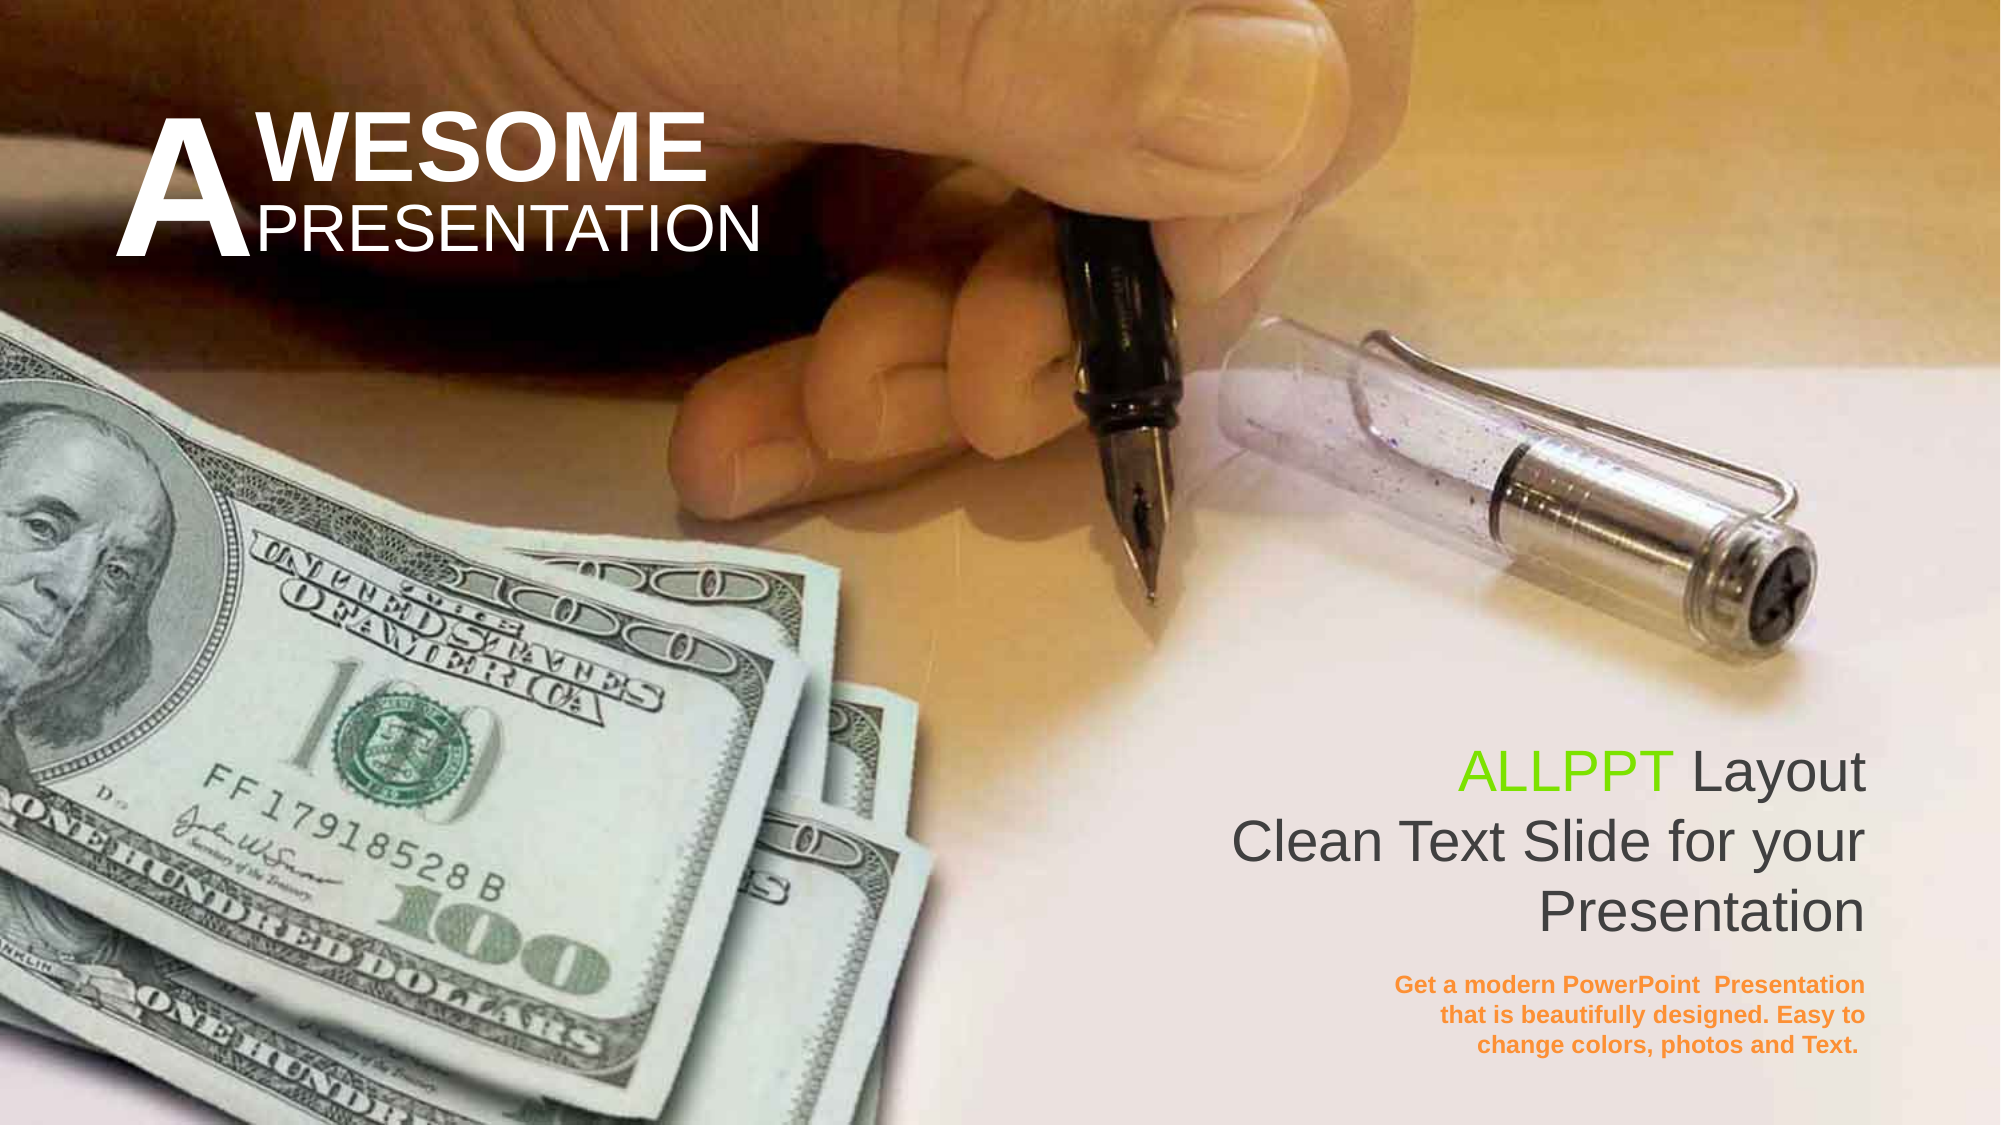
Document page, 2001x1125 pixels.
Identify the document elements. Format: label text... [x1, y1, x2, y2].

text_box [96, 66, 792, 286]
picture [0, 0, 2001, 1125]
text_box Get a modern PowerPoint Presentation that is beautifully designed. Easy to change colors, photos and Text. [1371, 961, 1882, 1066]
text_box ALLPPT Layout Clean Text Slide for your Presentation [1164, 726, 1882, 951]
